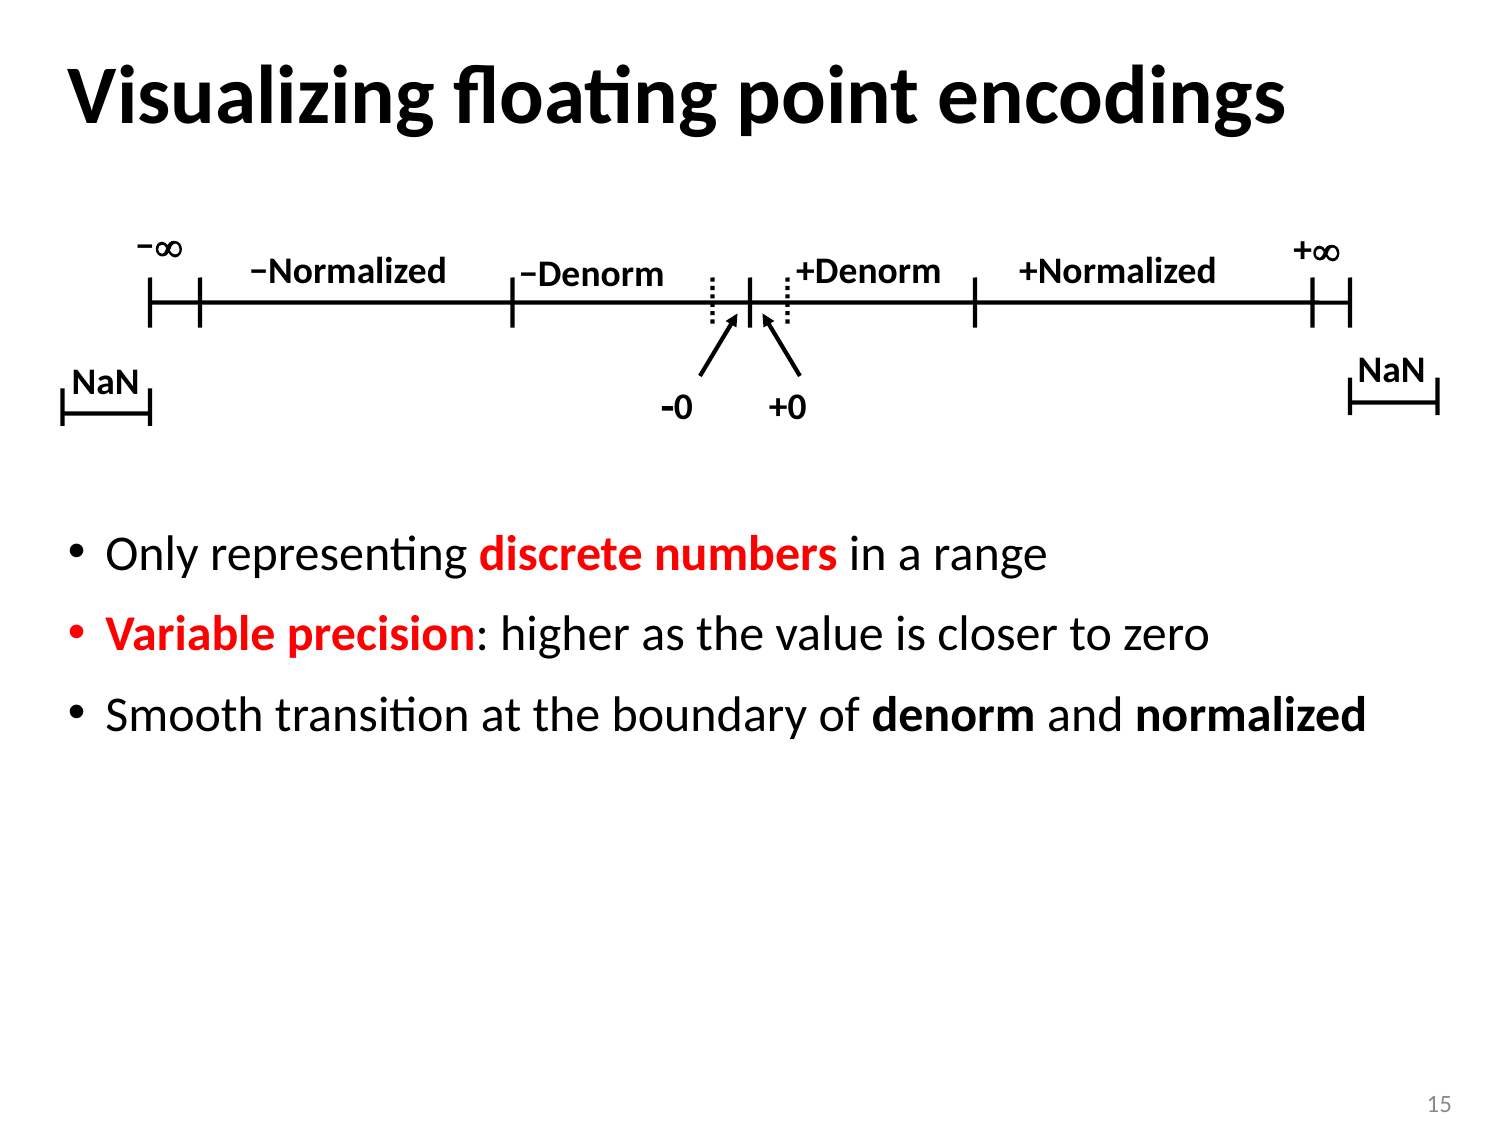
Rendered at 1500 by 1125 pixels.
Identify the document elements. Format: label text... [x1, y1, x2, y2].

list Only representing discrete numbers in a range Variable precision: higher as the value is closer to zero Smooth transition at the boundary of denorm and normalized [52, 189, 1447, 1064]
title Visualizing floating point encodings [52, 27, 1447, 166]
slide_number 15 [1390, 1079, 1468, 1125]
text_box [62, 214, 1438, 434]
